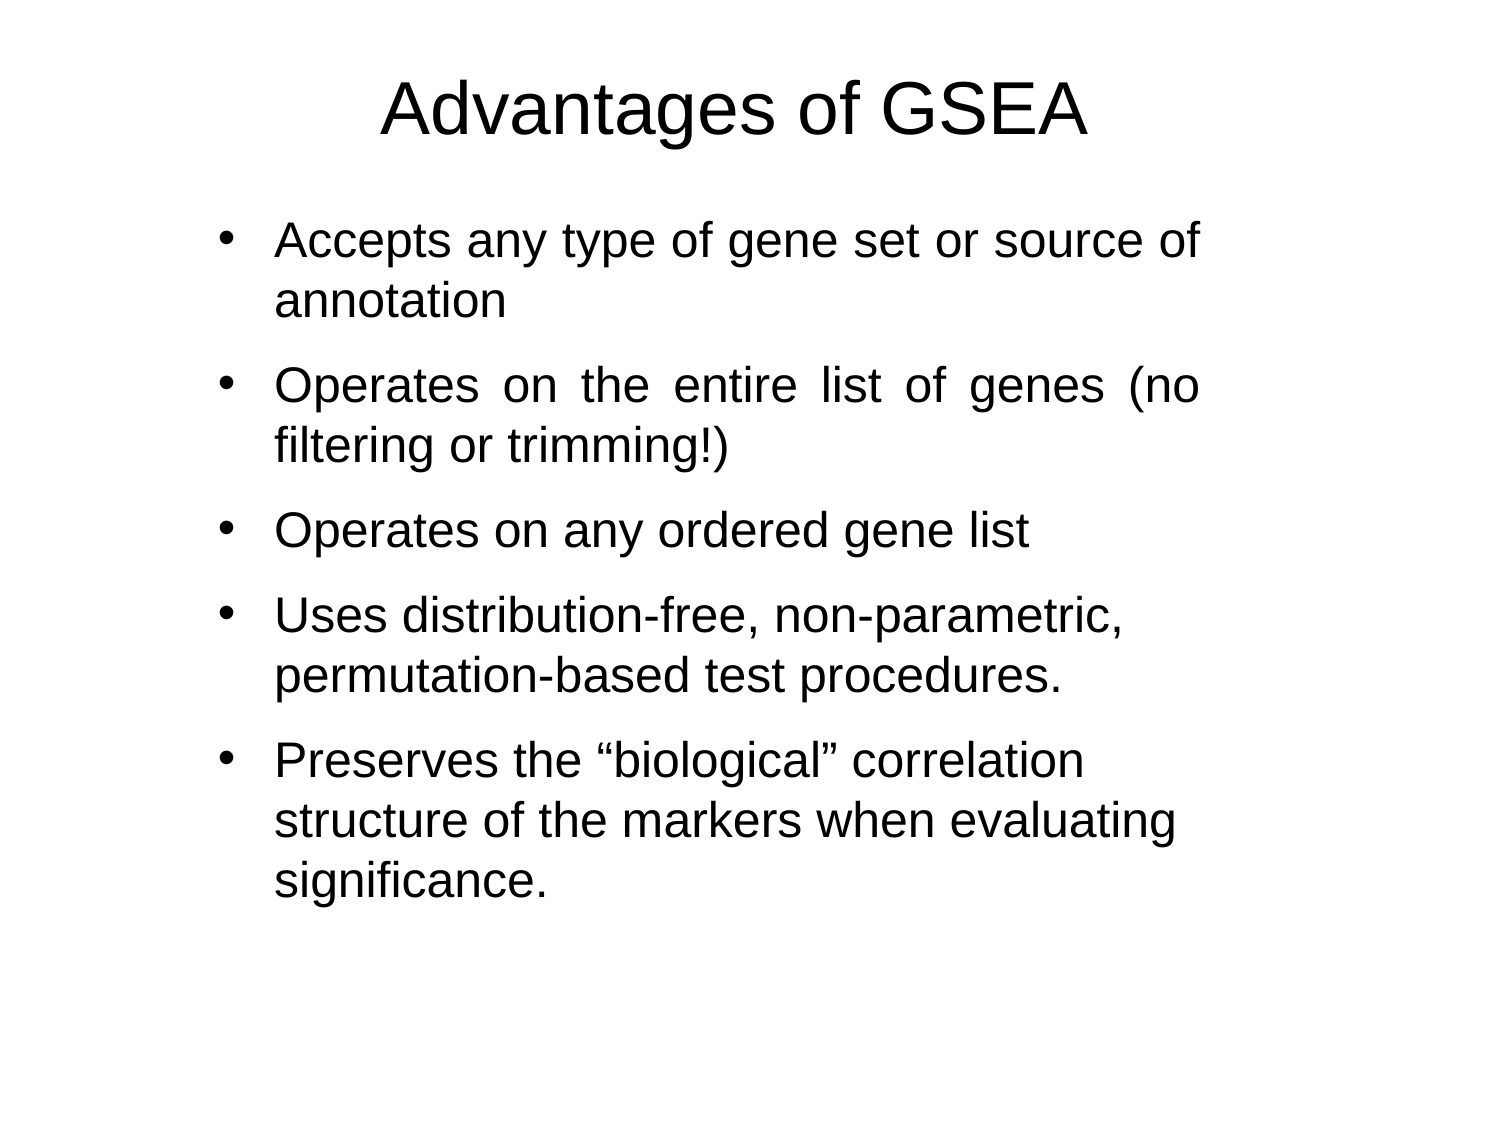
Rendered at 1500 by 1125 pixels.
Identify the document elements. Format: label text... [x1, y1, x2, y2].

text_box Accepts any type of gene set or source of annotation Operates on the entire list of genes (no filtering or trimming!) Operates on any ordered gene list Uses distribution-free, non-parametric, permutation-based test procedures. Preserves the “biological” correlation structure of the markers when evaluating significance. [203, 199, 1216, 915]
title Advantages of GSEA [112, 39, 1358, 169]
